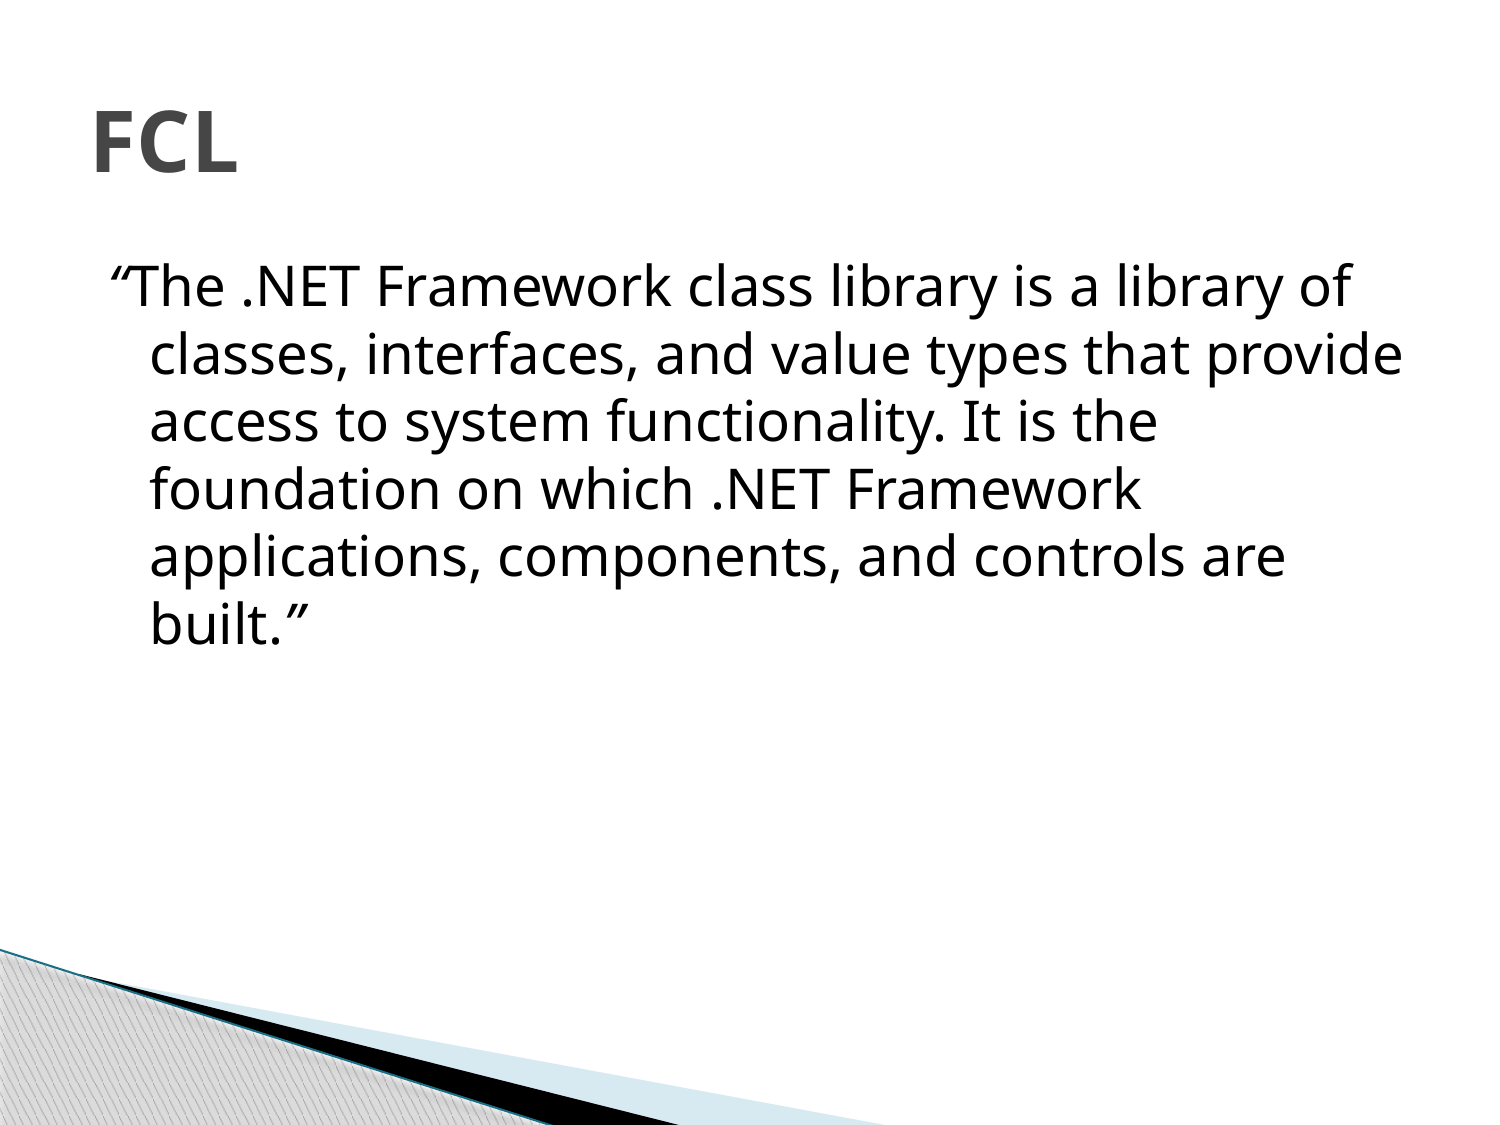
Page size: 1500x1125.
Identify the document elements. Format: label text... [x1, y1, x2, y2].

title FCL [75, 45, 1425, 233]
list “The .NET Framework class library is a library of classes, interfaces, and value types that provide access to system functionality. It is the foundation on which .NET Framework applications, components, and controls are built.” [75, 243, 1425, 986]
